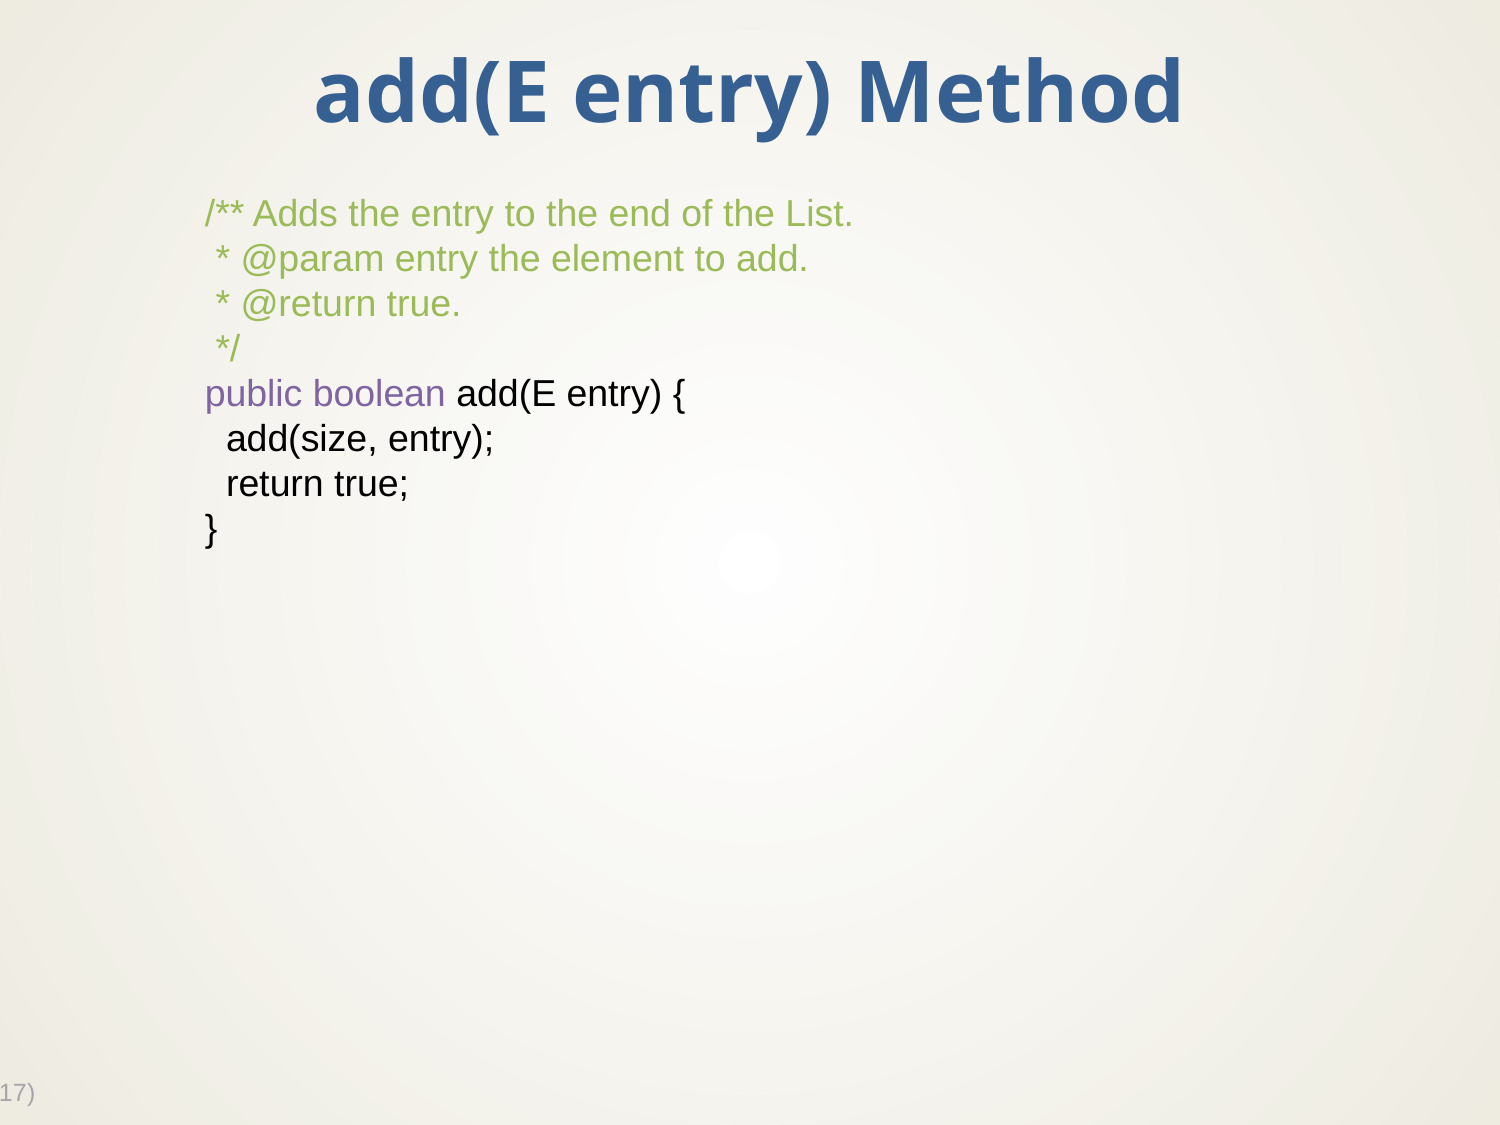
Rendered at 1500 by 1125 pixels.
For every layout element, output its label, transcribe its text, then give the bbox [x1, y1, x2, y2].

text_box /** Adds the entry to the end of the List. * @param entry the element to add. * @return true. */ public boolean add(E entry) { add(size, entry); return true; } [190, 181, 870, 557]
title add(E entry) Method [0, 24, 1500, 166]
